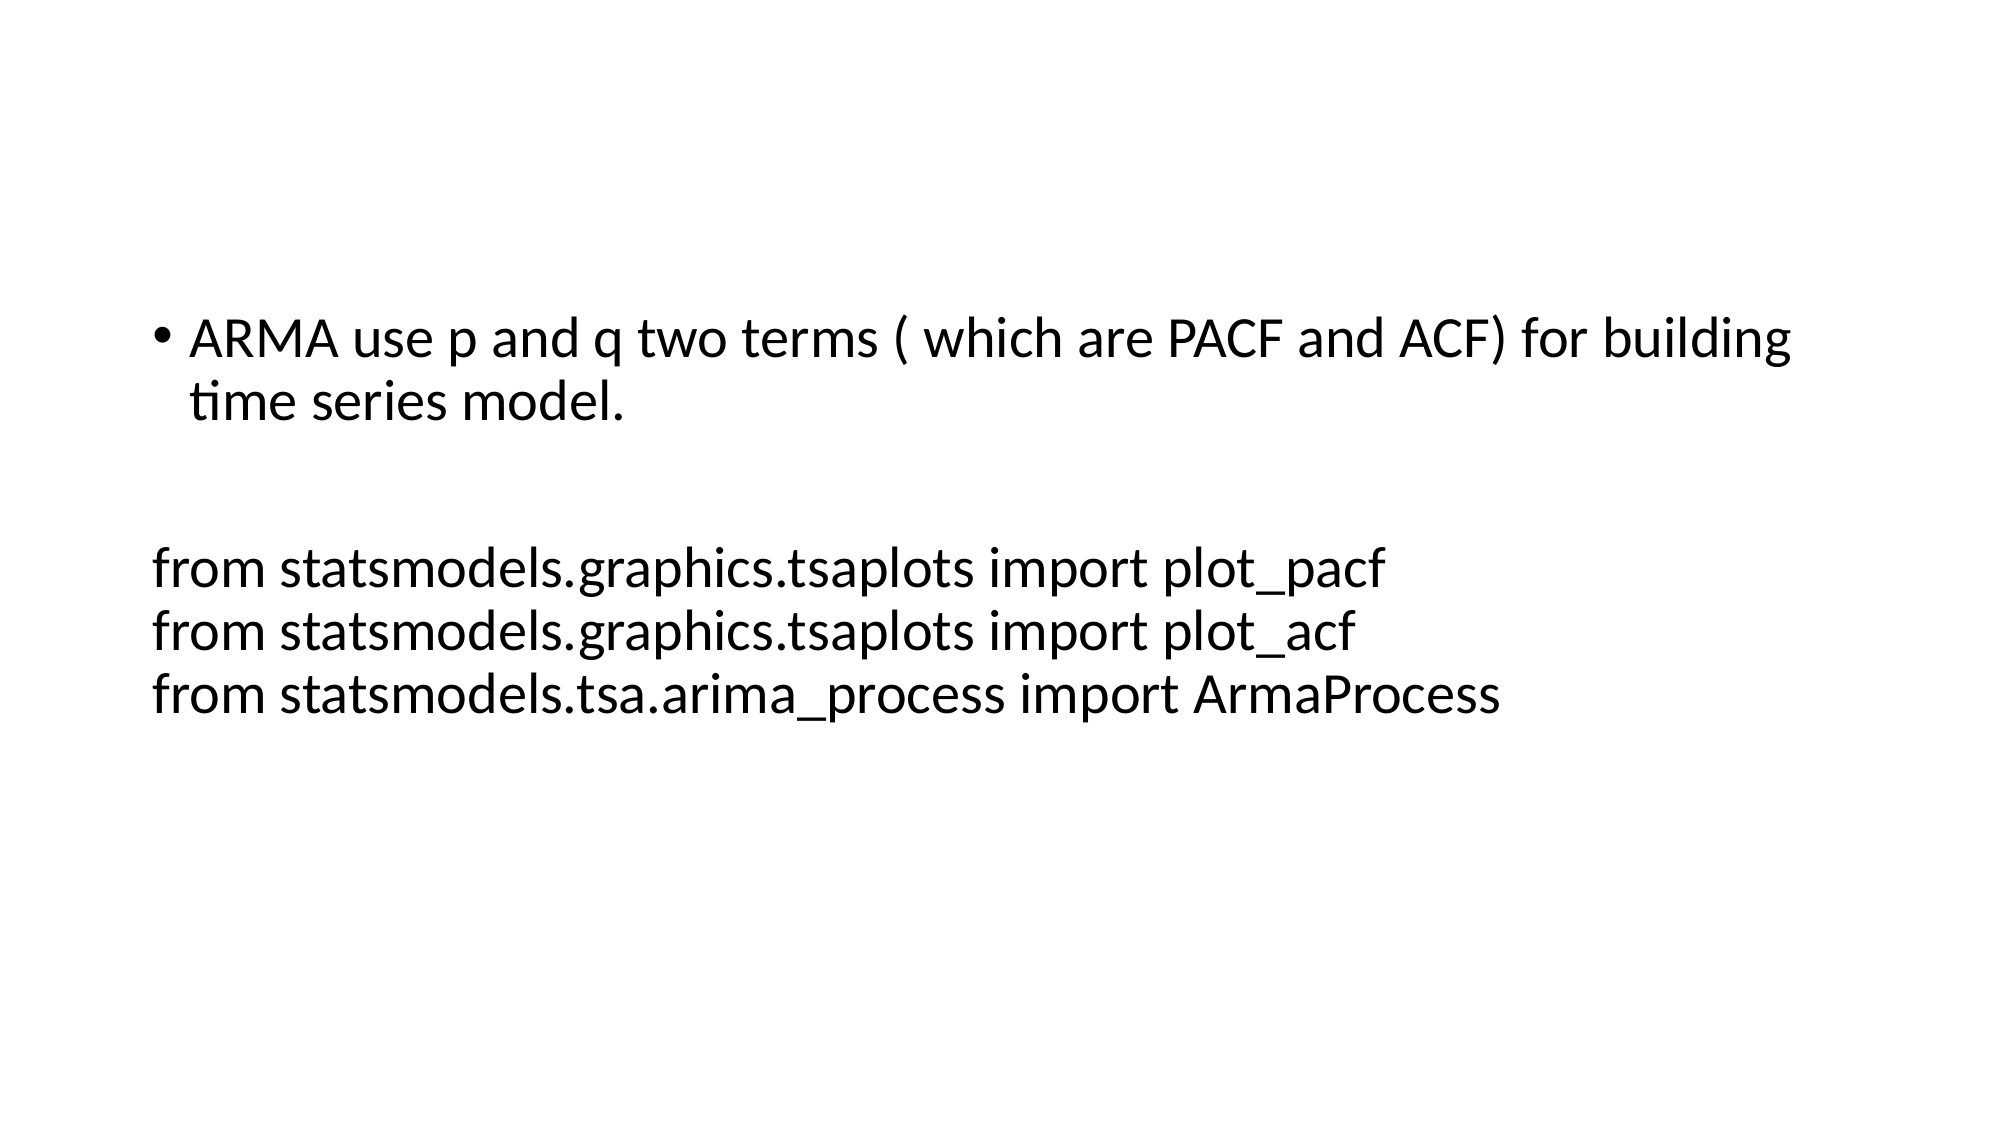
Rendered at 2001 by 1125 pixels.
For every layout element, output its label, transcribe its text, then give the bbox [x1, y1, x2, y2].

list ARMA use p and q two terms ( which are PACF and ACF) for building time series model. from statsmodels.graphics.tsaplots import plot_pacf from statsmodels.graphics.tsaplots import plot_acf from statsmodels.tsa.arima_process import ArmaProcess [137, 299, 1863, 1014]
